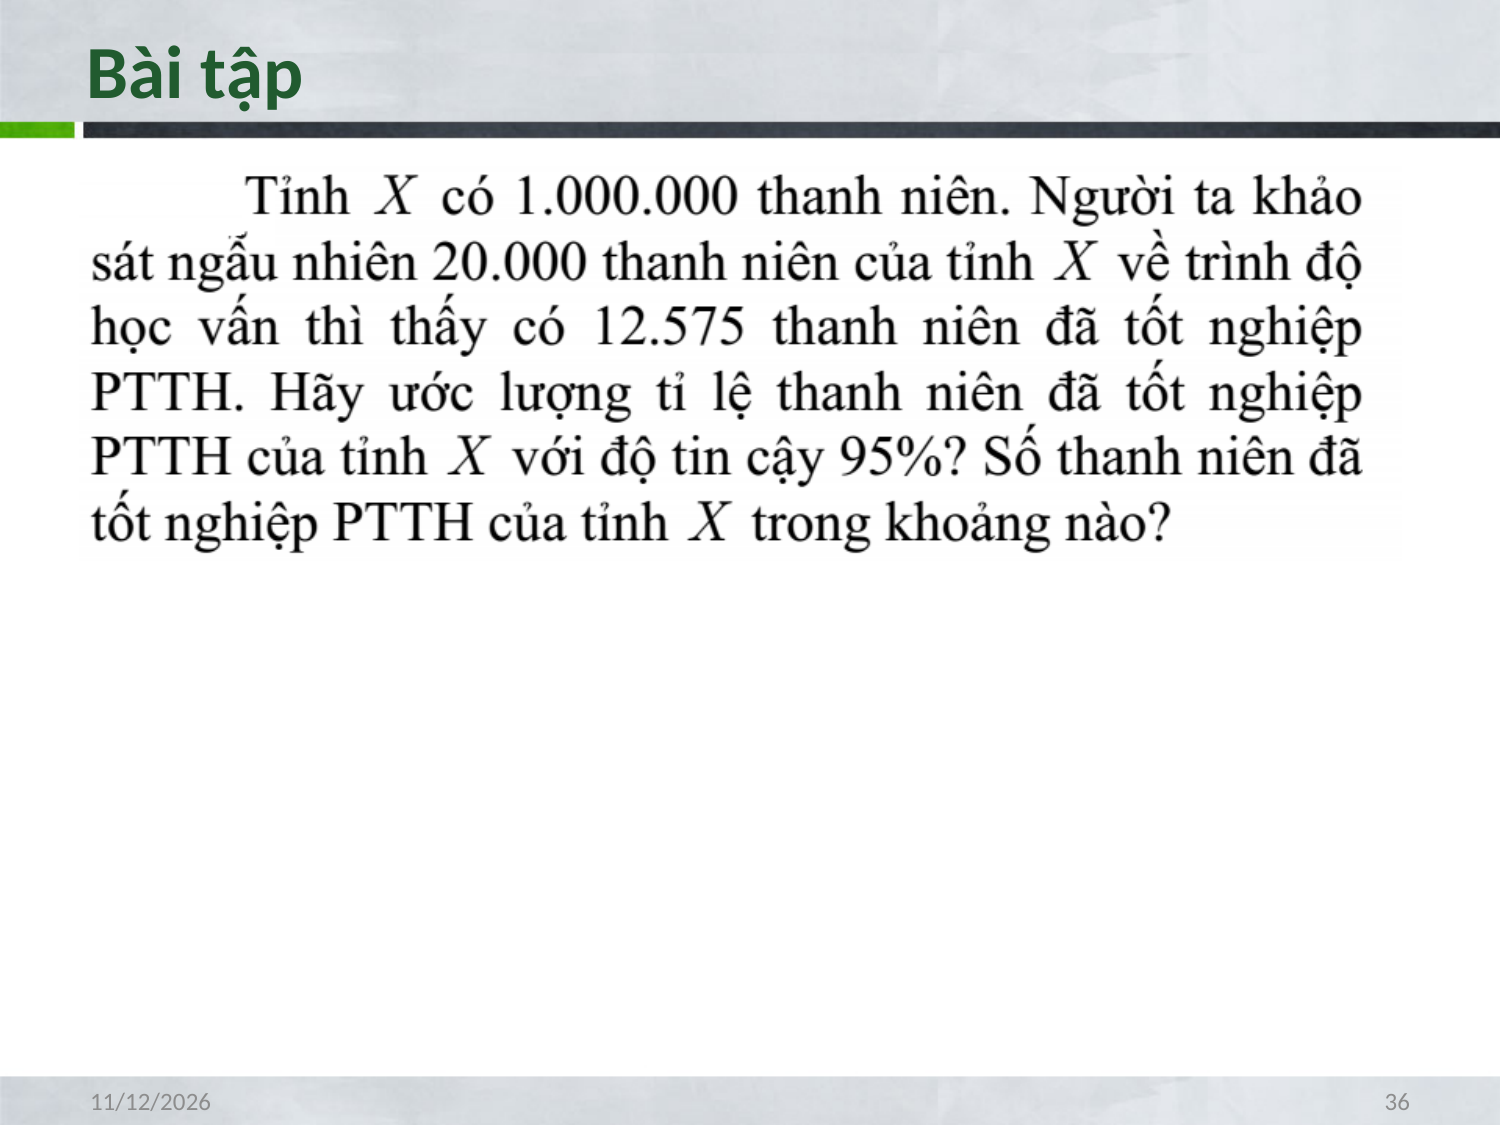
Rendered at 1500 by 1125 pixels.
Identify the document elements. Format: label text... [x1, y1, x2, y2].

title Bài tập [71, 12, 1450, 125]
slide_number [75, 1074, 425, 1125]
slide_number 36 [1074, 1074, 1425, 1125]
picture [0, 0, 1500, 1125]
